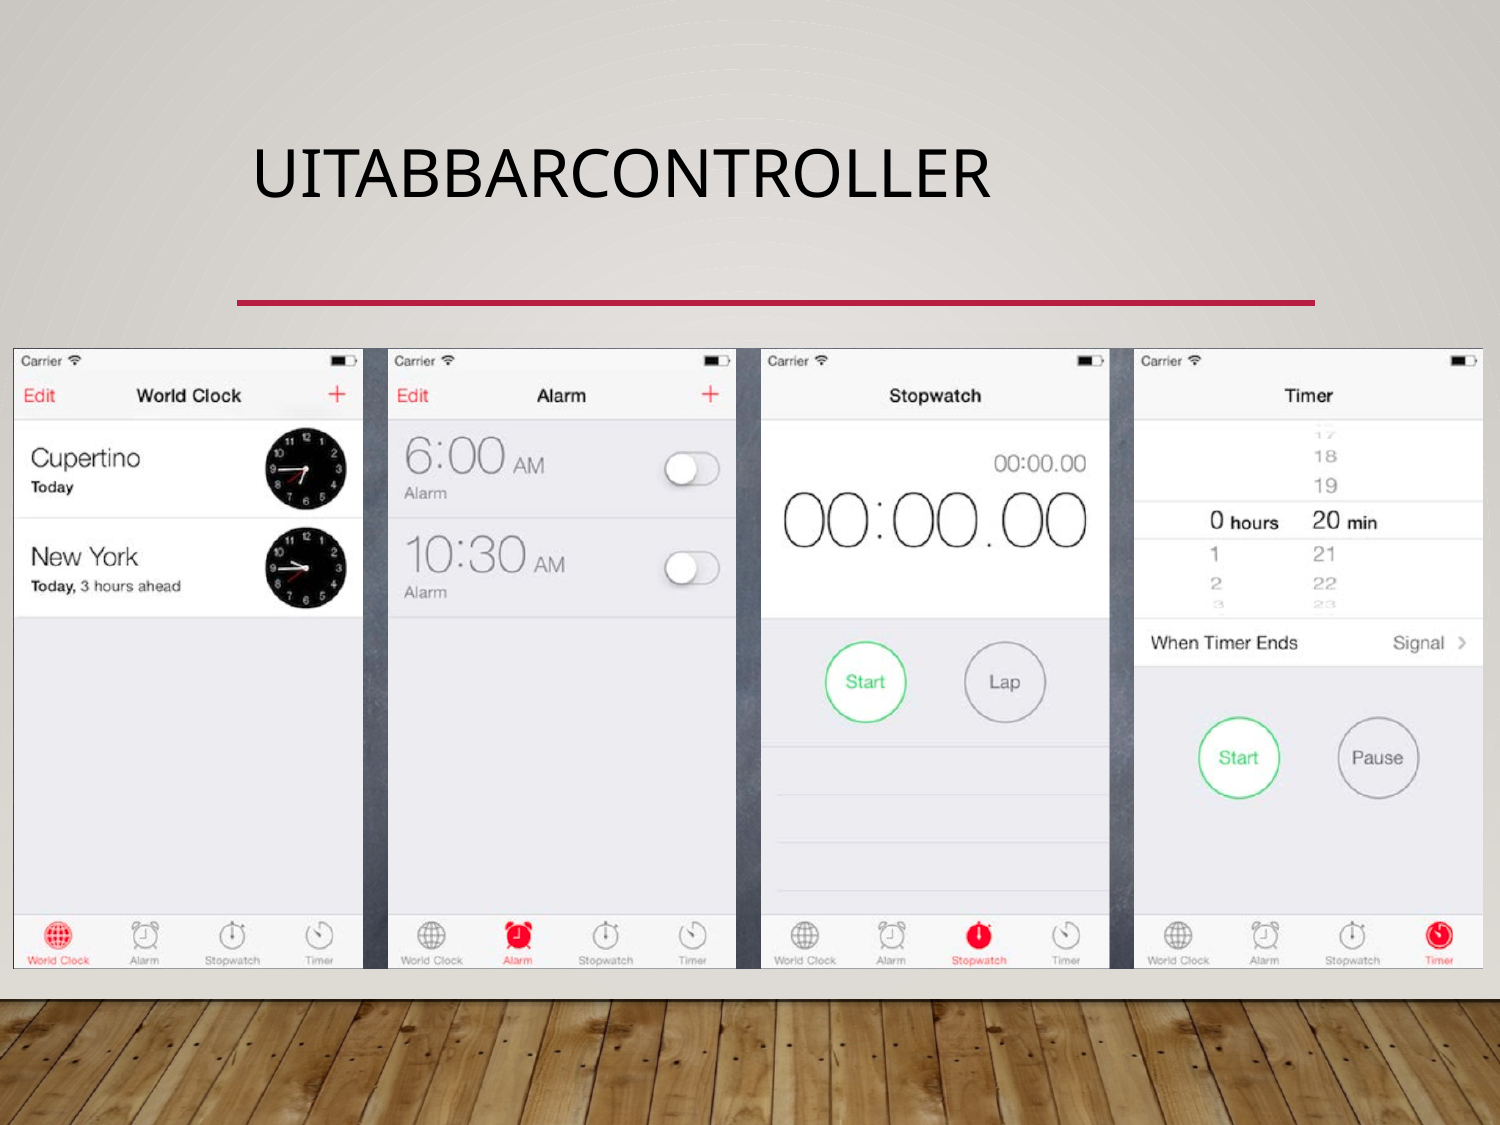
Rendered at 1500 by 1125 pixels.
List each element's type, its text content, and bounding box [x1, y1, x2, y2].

picture [0, 999, 1500, 1125]
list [13, 338, 1483, 981]
title UITabBarController [236, 131, 1315, 305]
